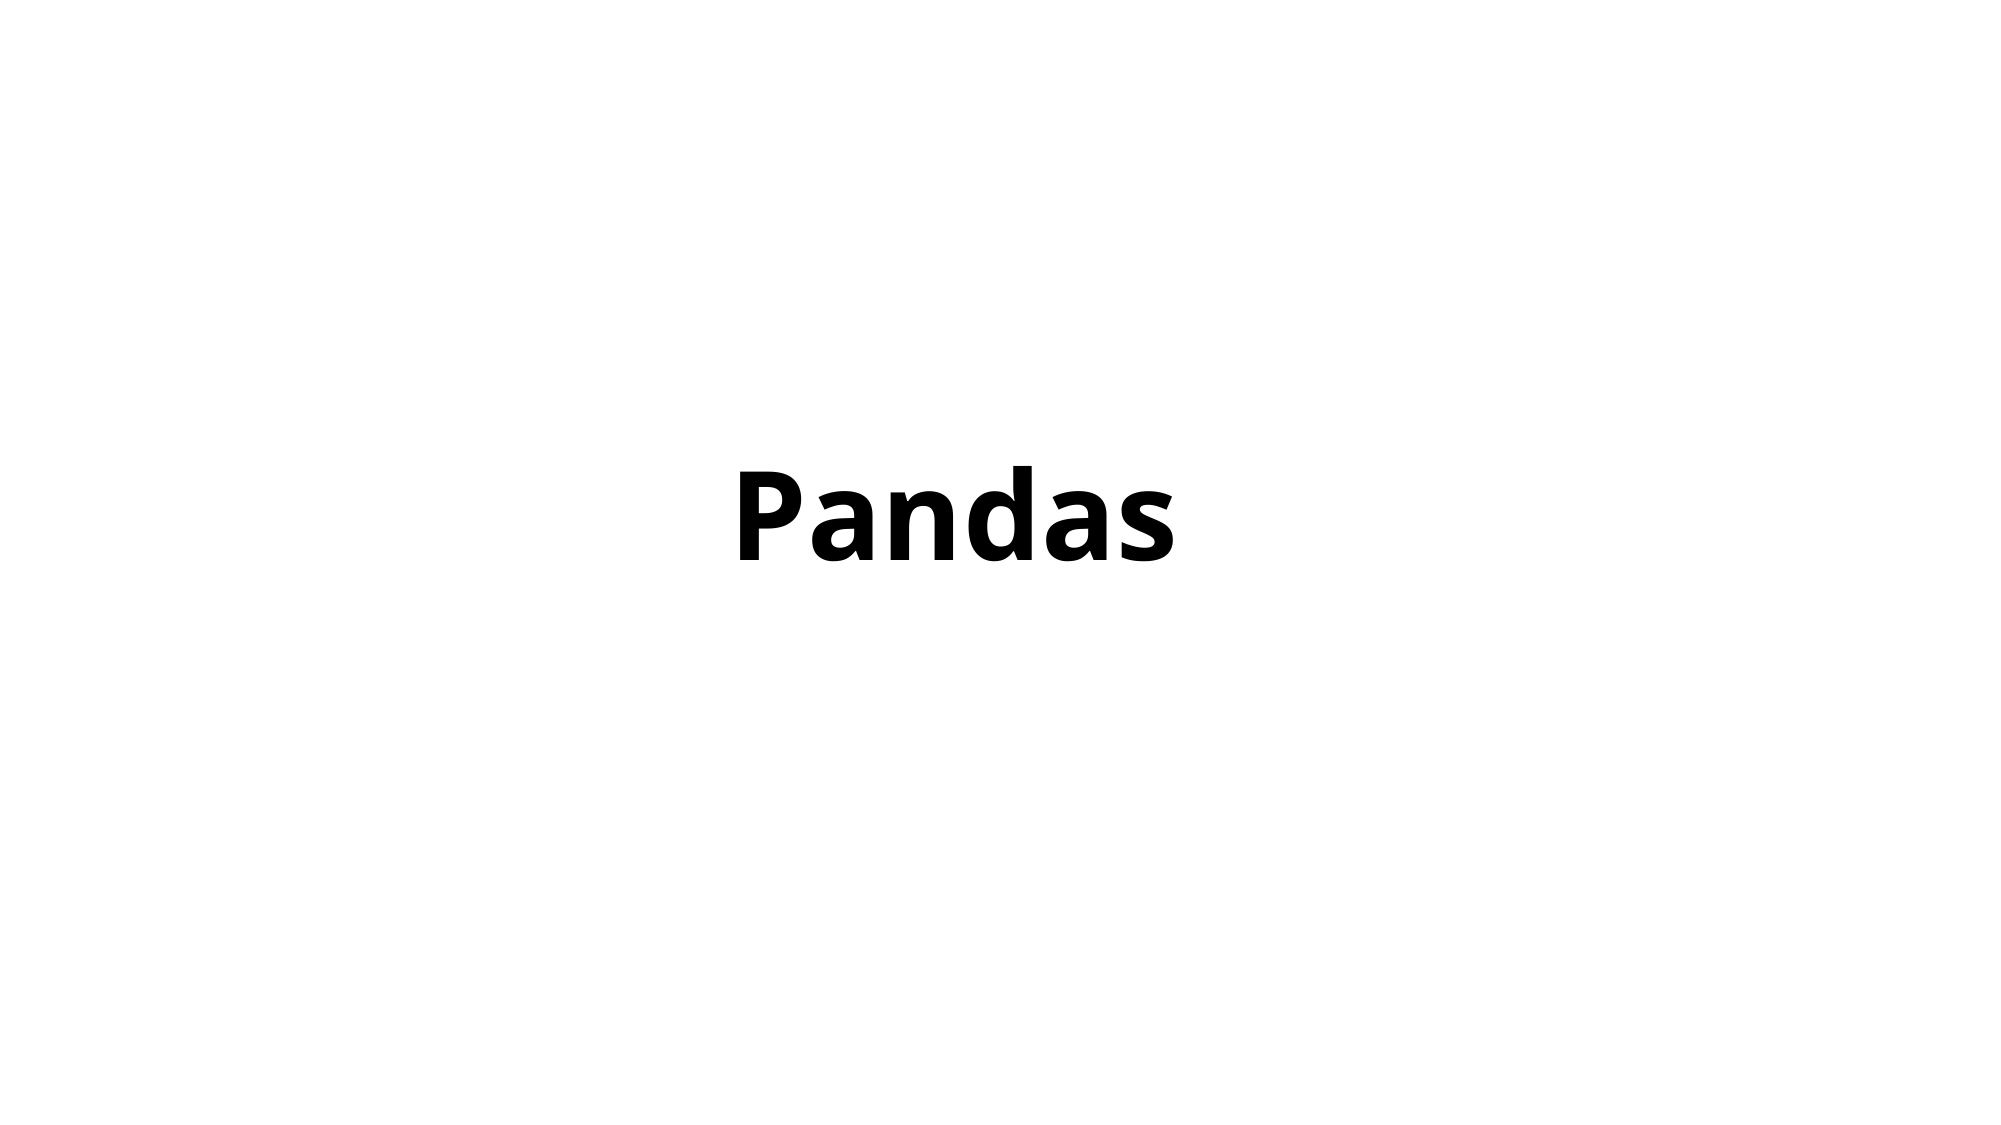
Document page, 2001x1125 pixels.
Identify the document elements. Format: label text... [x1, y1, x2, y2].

title Pandas [565, 444, 1342, 595]
